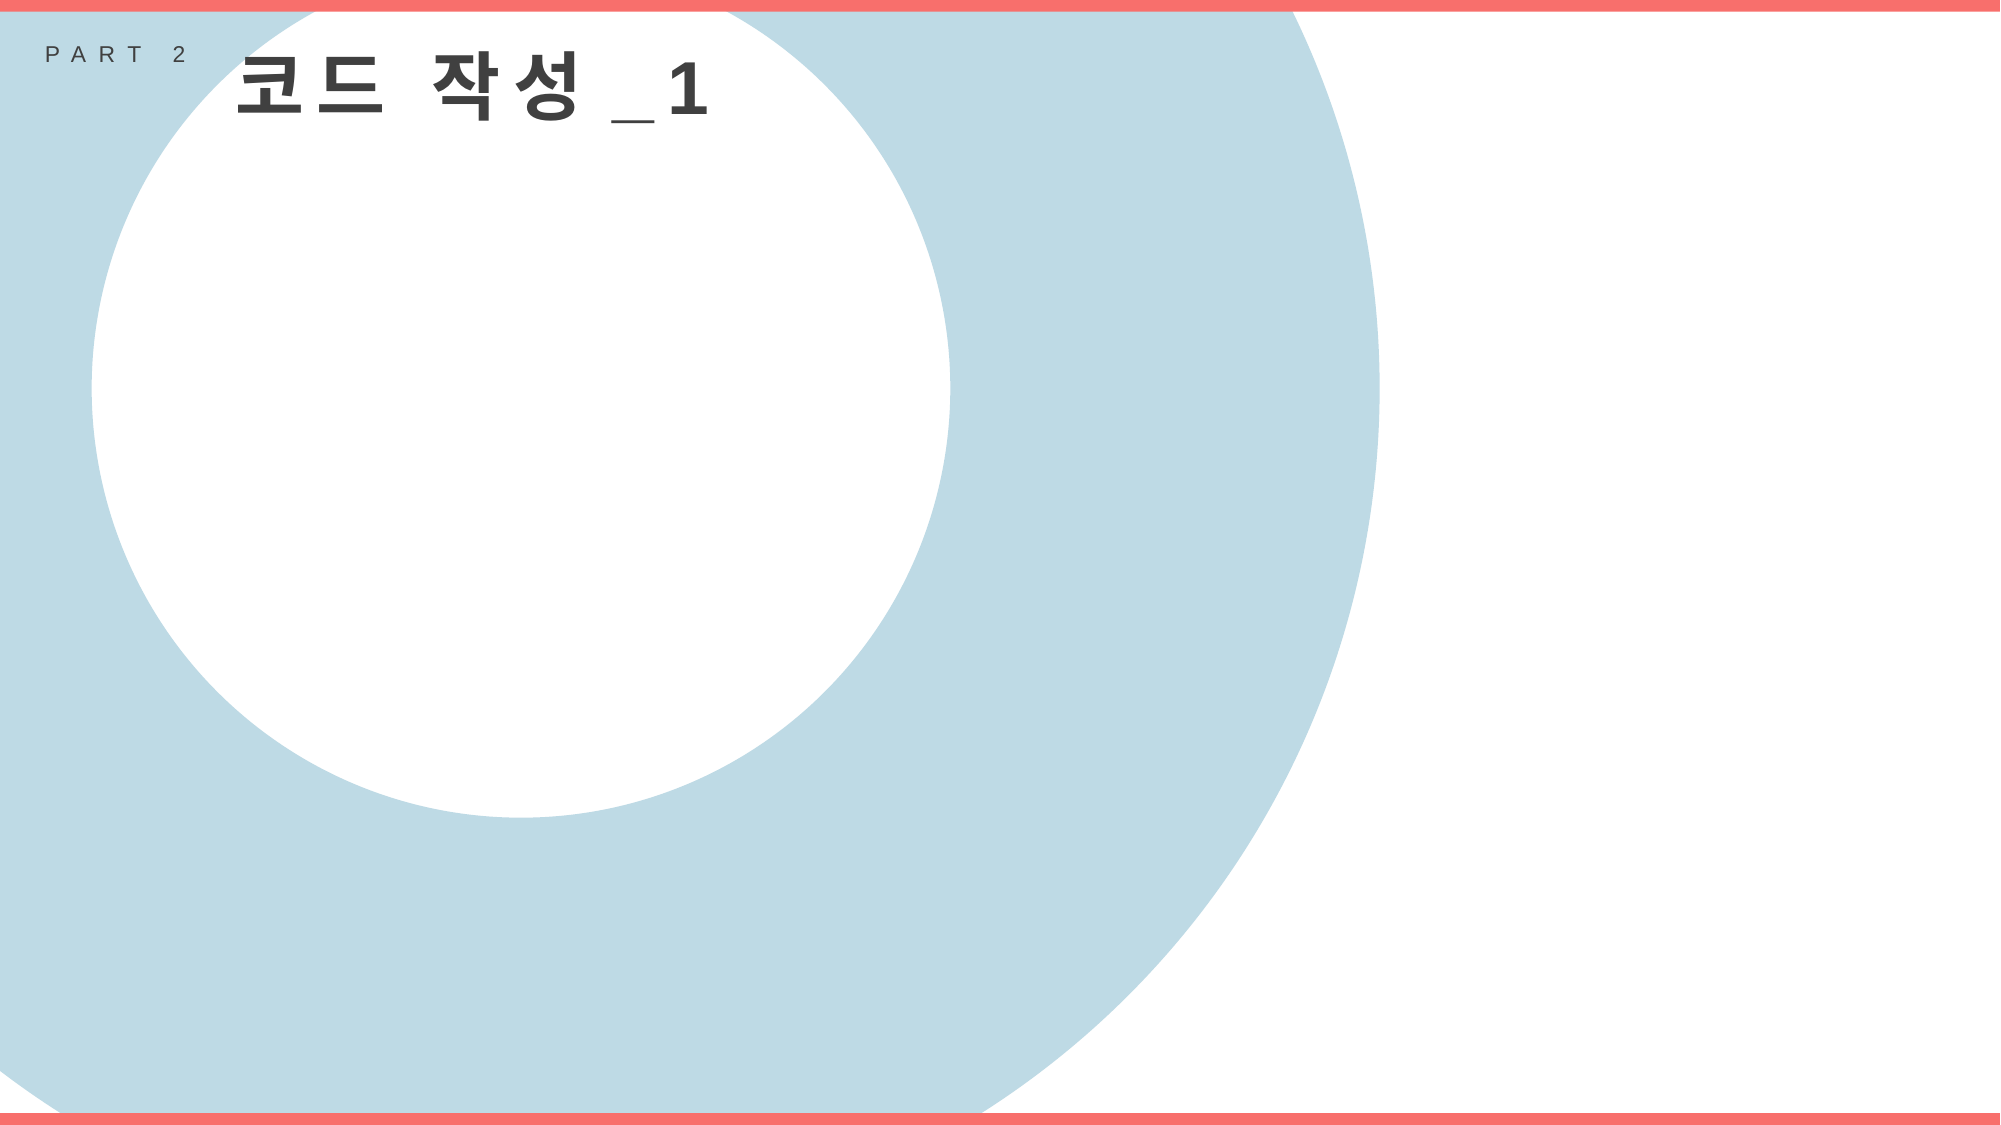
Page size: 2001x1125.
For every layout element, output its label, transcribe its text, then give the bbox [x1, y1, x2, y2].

text_box [0, 13, 1381, 1112]
text_box [0, 1112, 2000, 1125]
text_box PART 2 [30, 32, 201, 75]
text_box [0, 0, 2000, 13]
text_box 코드 작성_1 [220, 32, 724, 138]
